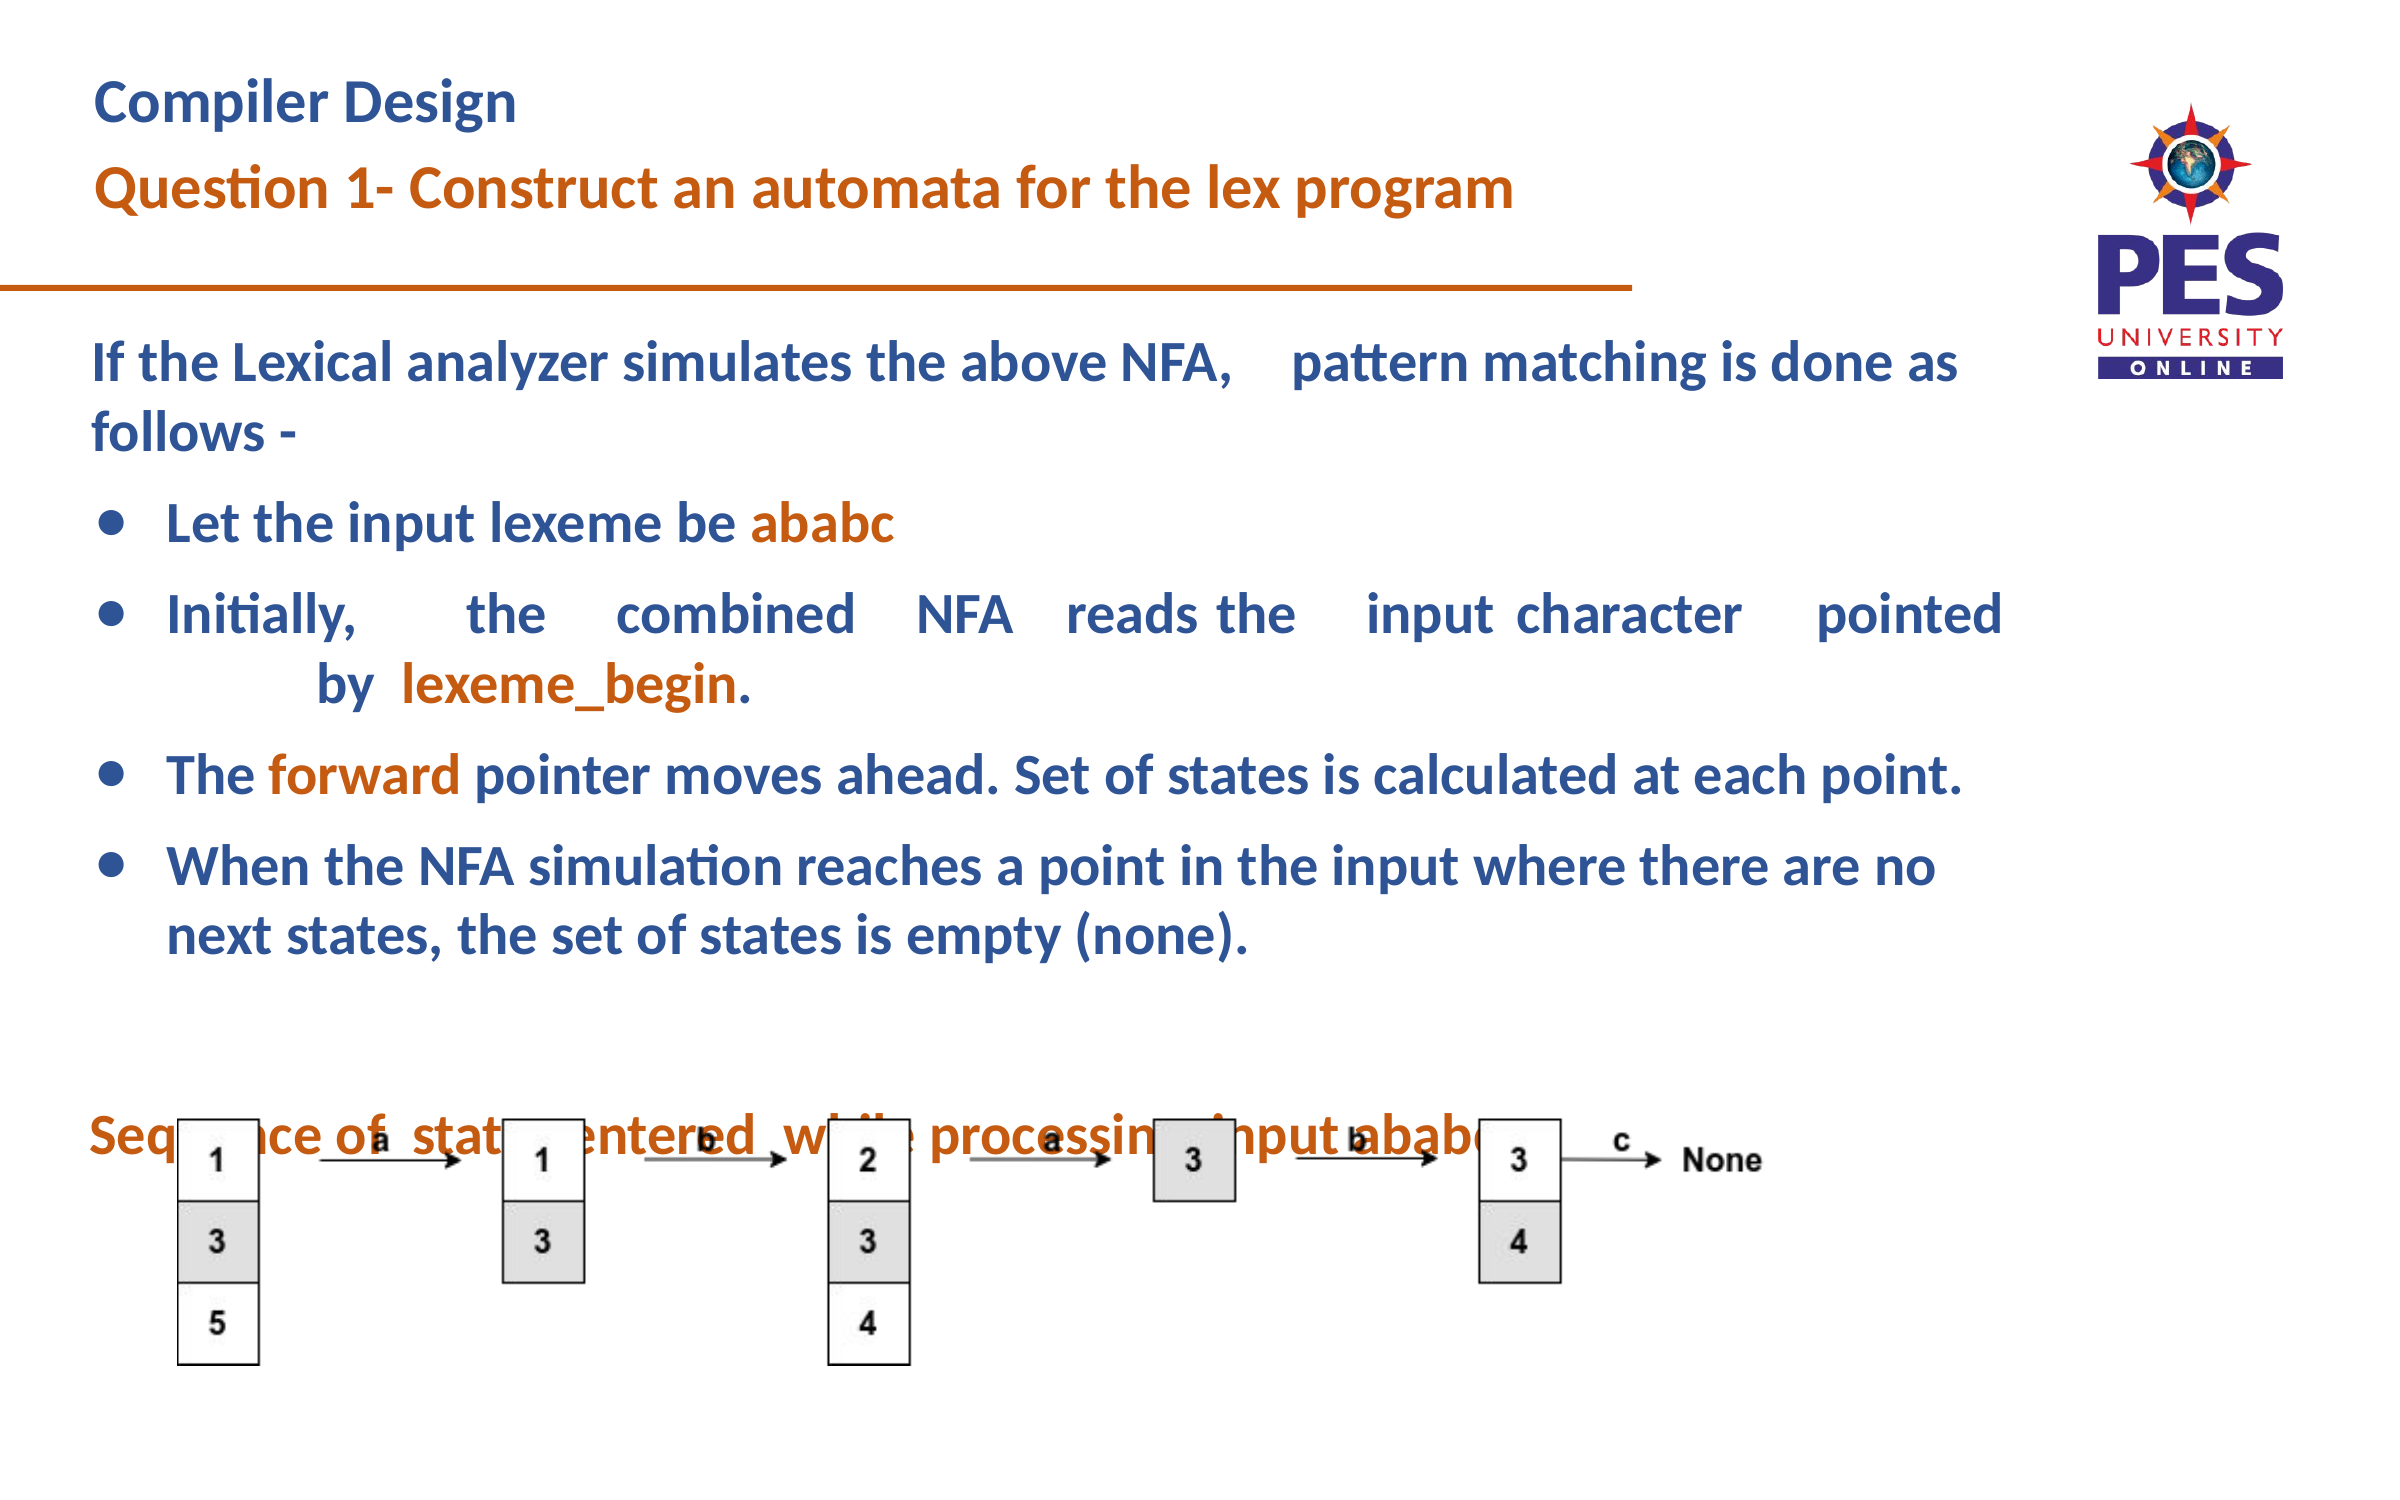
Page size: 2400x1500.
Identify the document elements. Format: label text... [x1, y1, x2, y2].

picture [177, 1117, 1786, 1366]
text_box [1518, 284, 1633, 291]
text_box If the Lexical analyzer simulates the above NFA, pattern matching is done as follows - Let the input lexeme be ababc Initially, the combined NFA reads the input character pointed by lexeme_begin. The forward pointer moves ahead. Set of states is calculated at each point. When the NFA simulation reaches a point in the input where there are no next states, the set of states is empty (none). Sequence of states entered while processing input ababc [89, 321, 2303, 1166]
title Compiler Design Question 1- Construct an automata for the lex program [92, 48, 1518, 311]
text_box [0, 284, 92, 291]
picture [2098, 102, 2283, 379]
